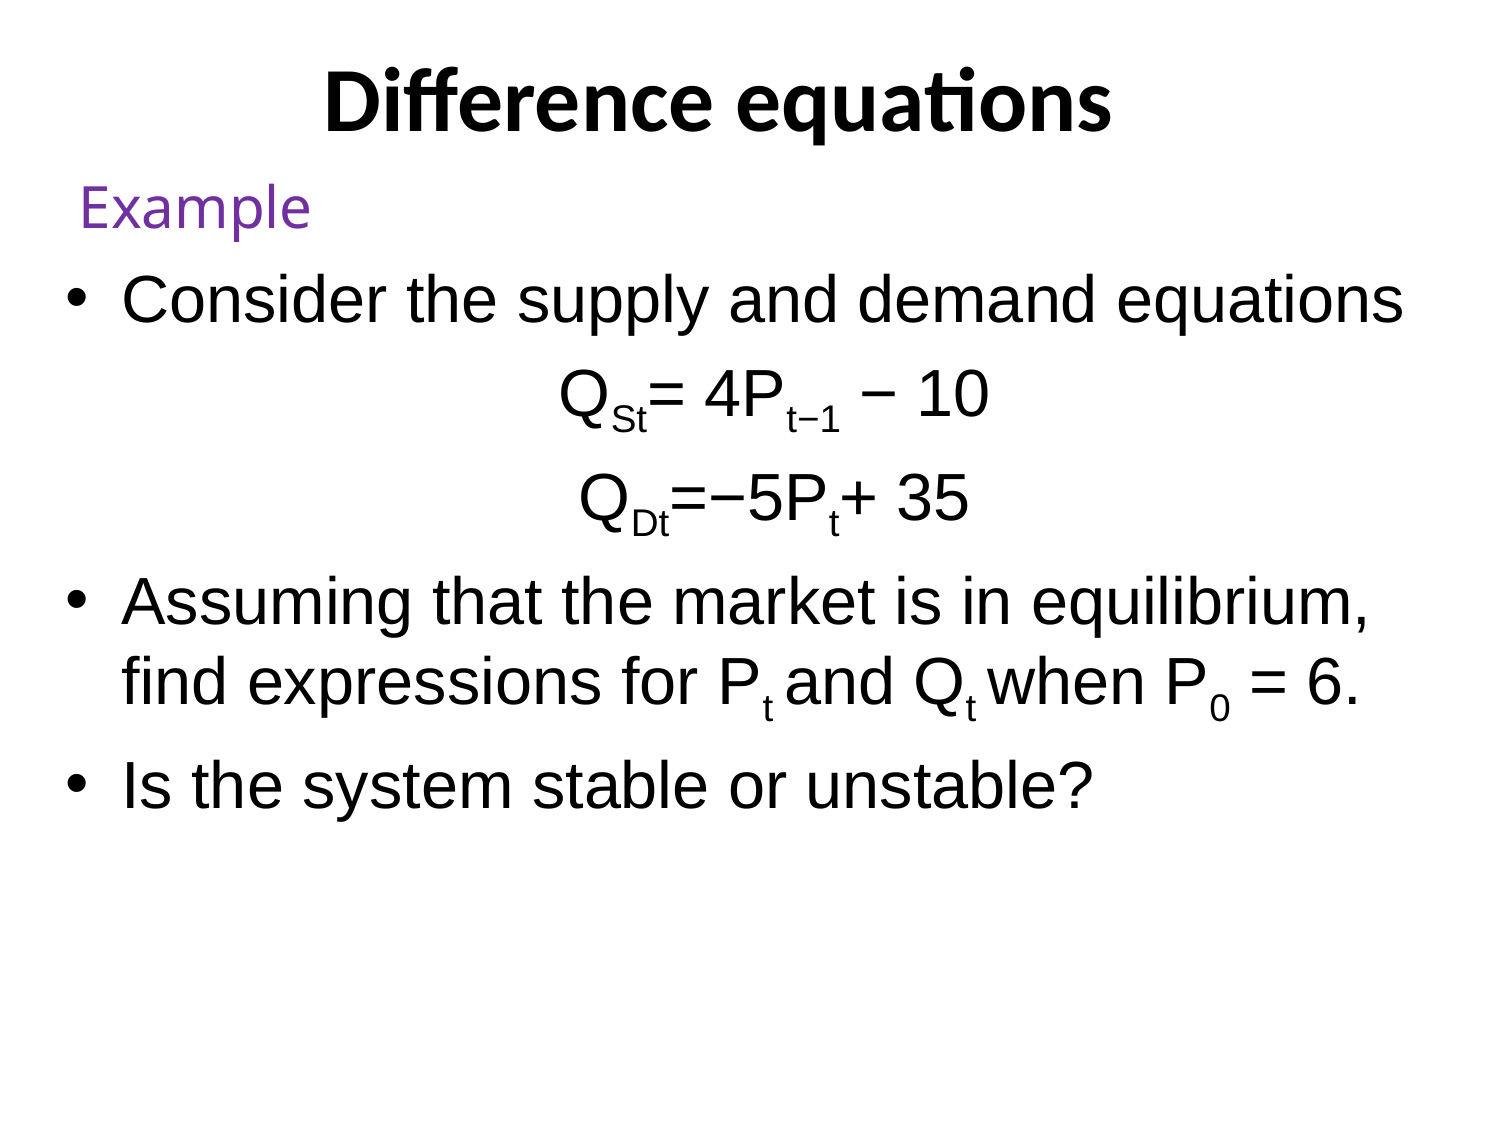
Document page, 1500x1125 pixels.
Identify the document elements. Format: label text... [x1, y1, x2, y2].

list Consider the supply and demand equations QSt= 4Pt−1 − 10 QDt=−5Pt+ 35 Assuming that the market is in equilibrium, ﬁnd expressions for Pt and Qt when P0 = 6. Is the system stable or unstable? [50, 248, 1500, 1113]
title Difference equations [87, 1, 1350, 189]
text_box Example [64, 162, 328, 248]
